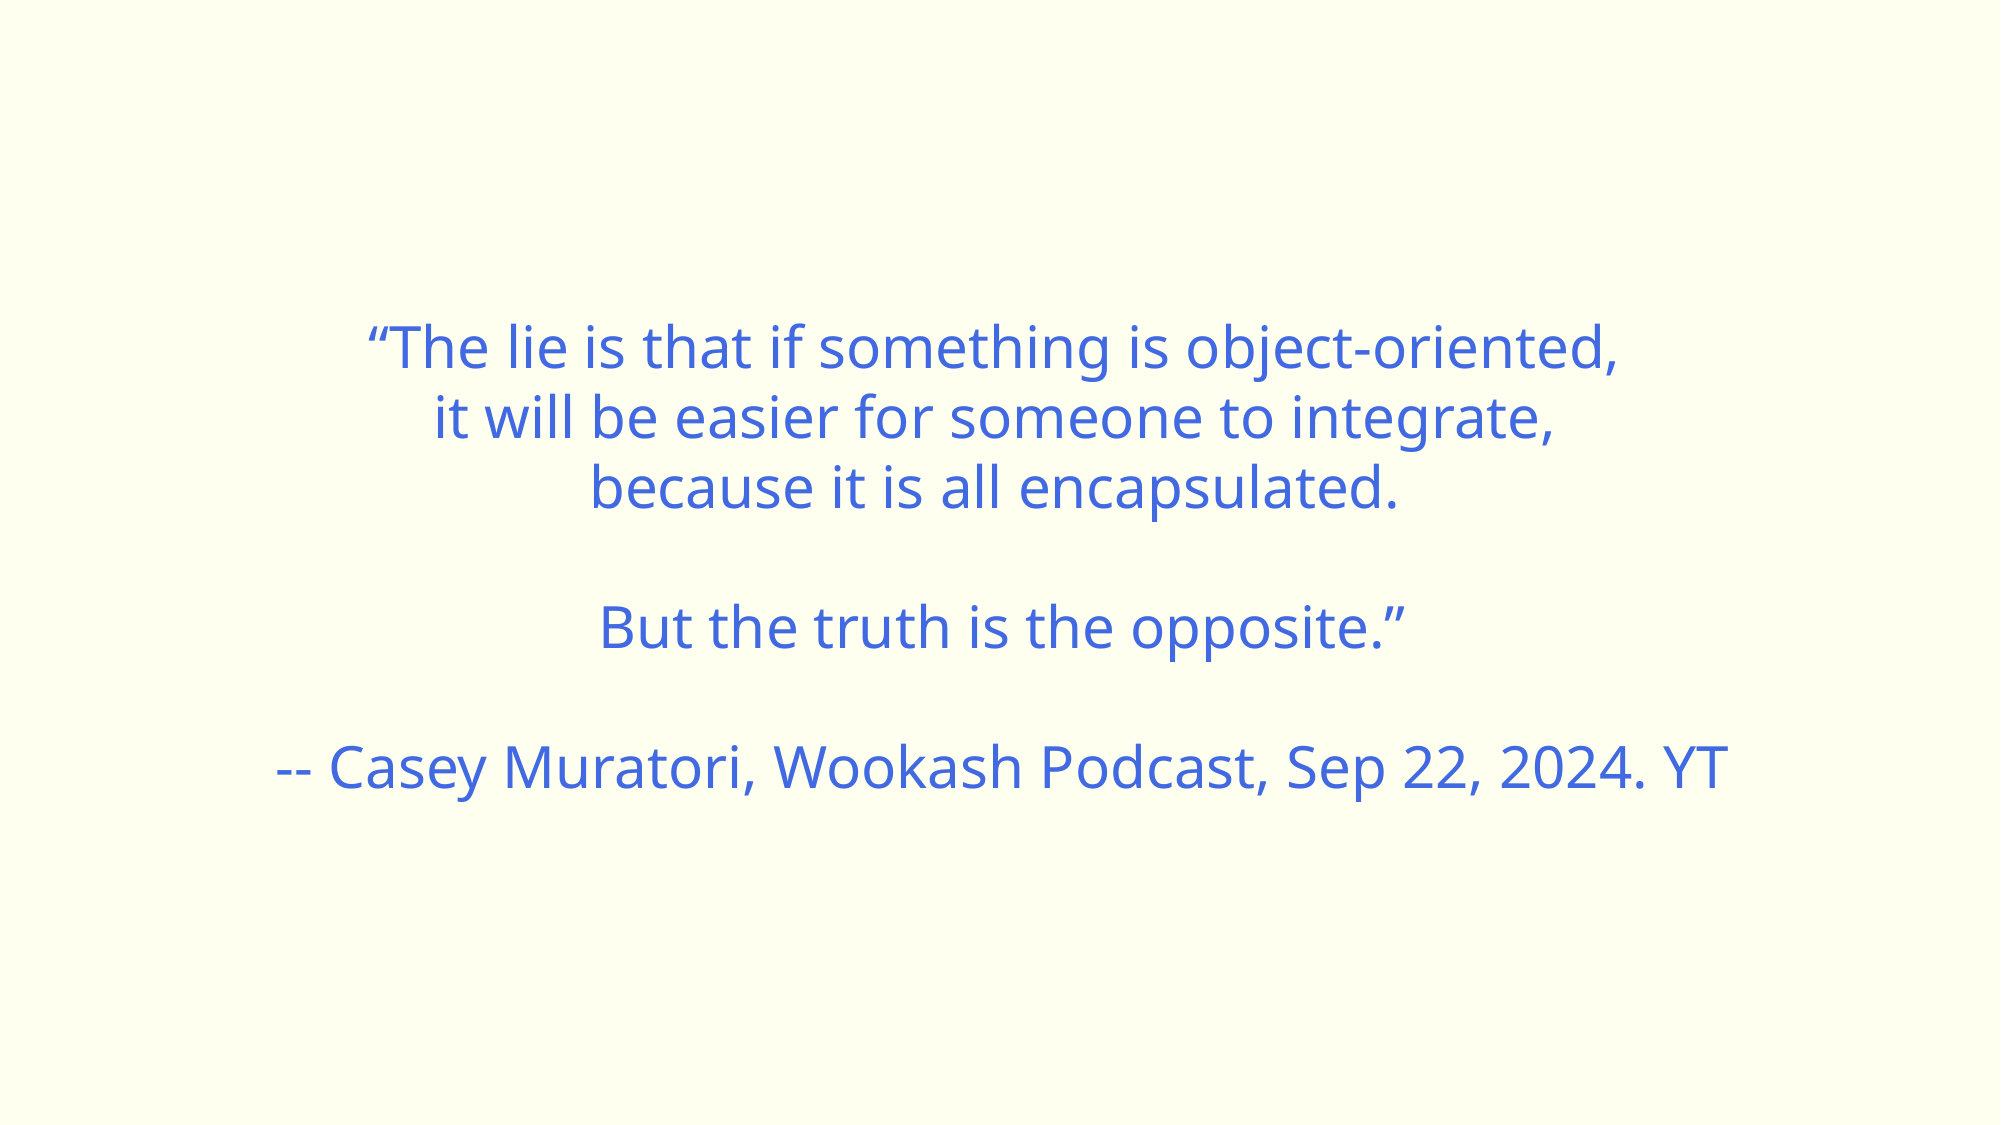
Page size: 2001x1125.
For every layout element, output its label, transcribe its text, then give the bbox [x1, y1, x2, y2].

list “The lie is that if something is object-oriented, it will be easier for someone to integrate, because it is all encapsulated. But the truth is the opposite.” -- Casey Muratori, Wookash Podcast, Sep 22, 2024. YT [31, 29, 1974, 1020]
